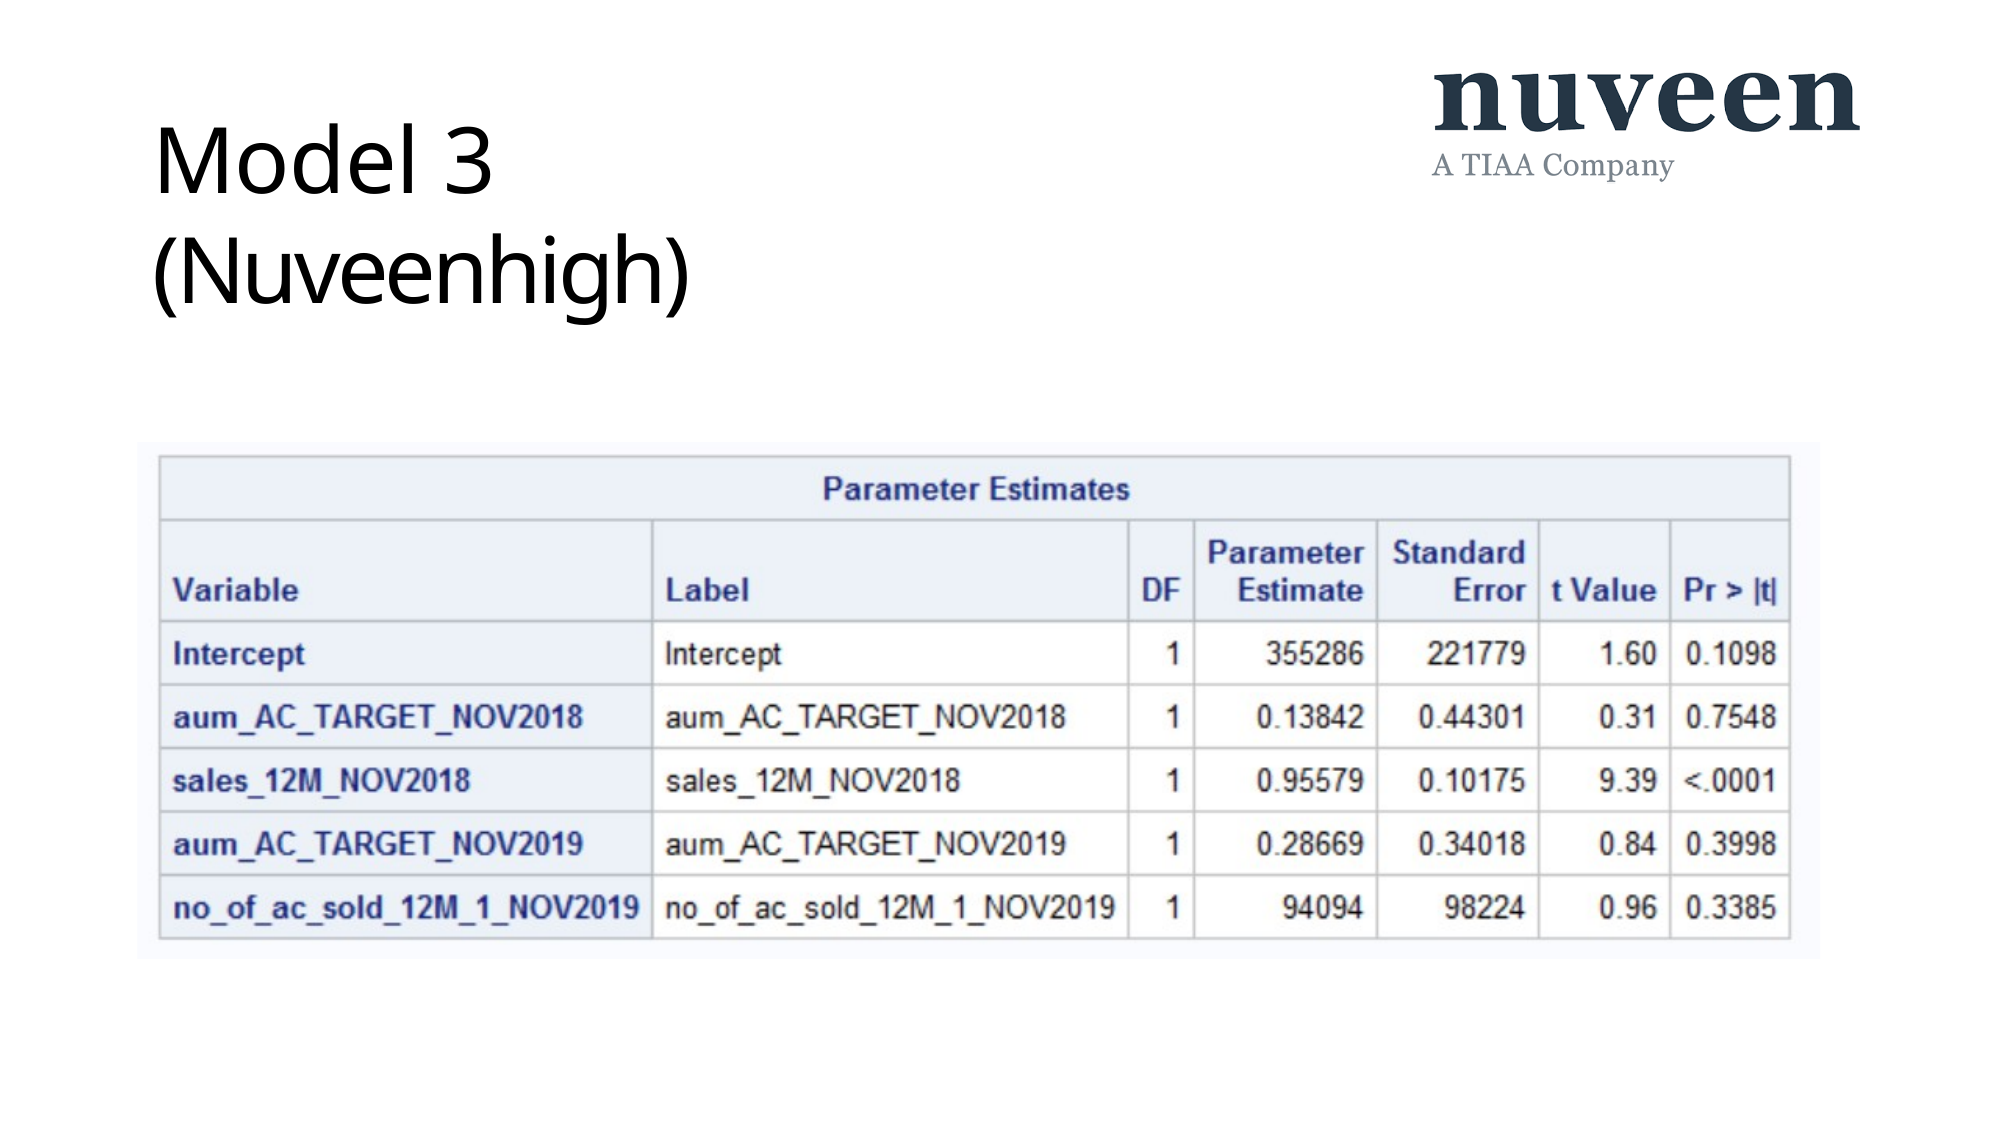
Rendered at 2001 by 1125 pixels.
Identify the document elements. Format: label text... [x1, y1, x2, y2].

title Model 3 (Nuveenhigh) [150, 100, 979, 323]
text_box [1431, 72, 1860, 184]
text_box [137, 442, 1821, 959]
